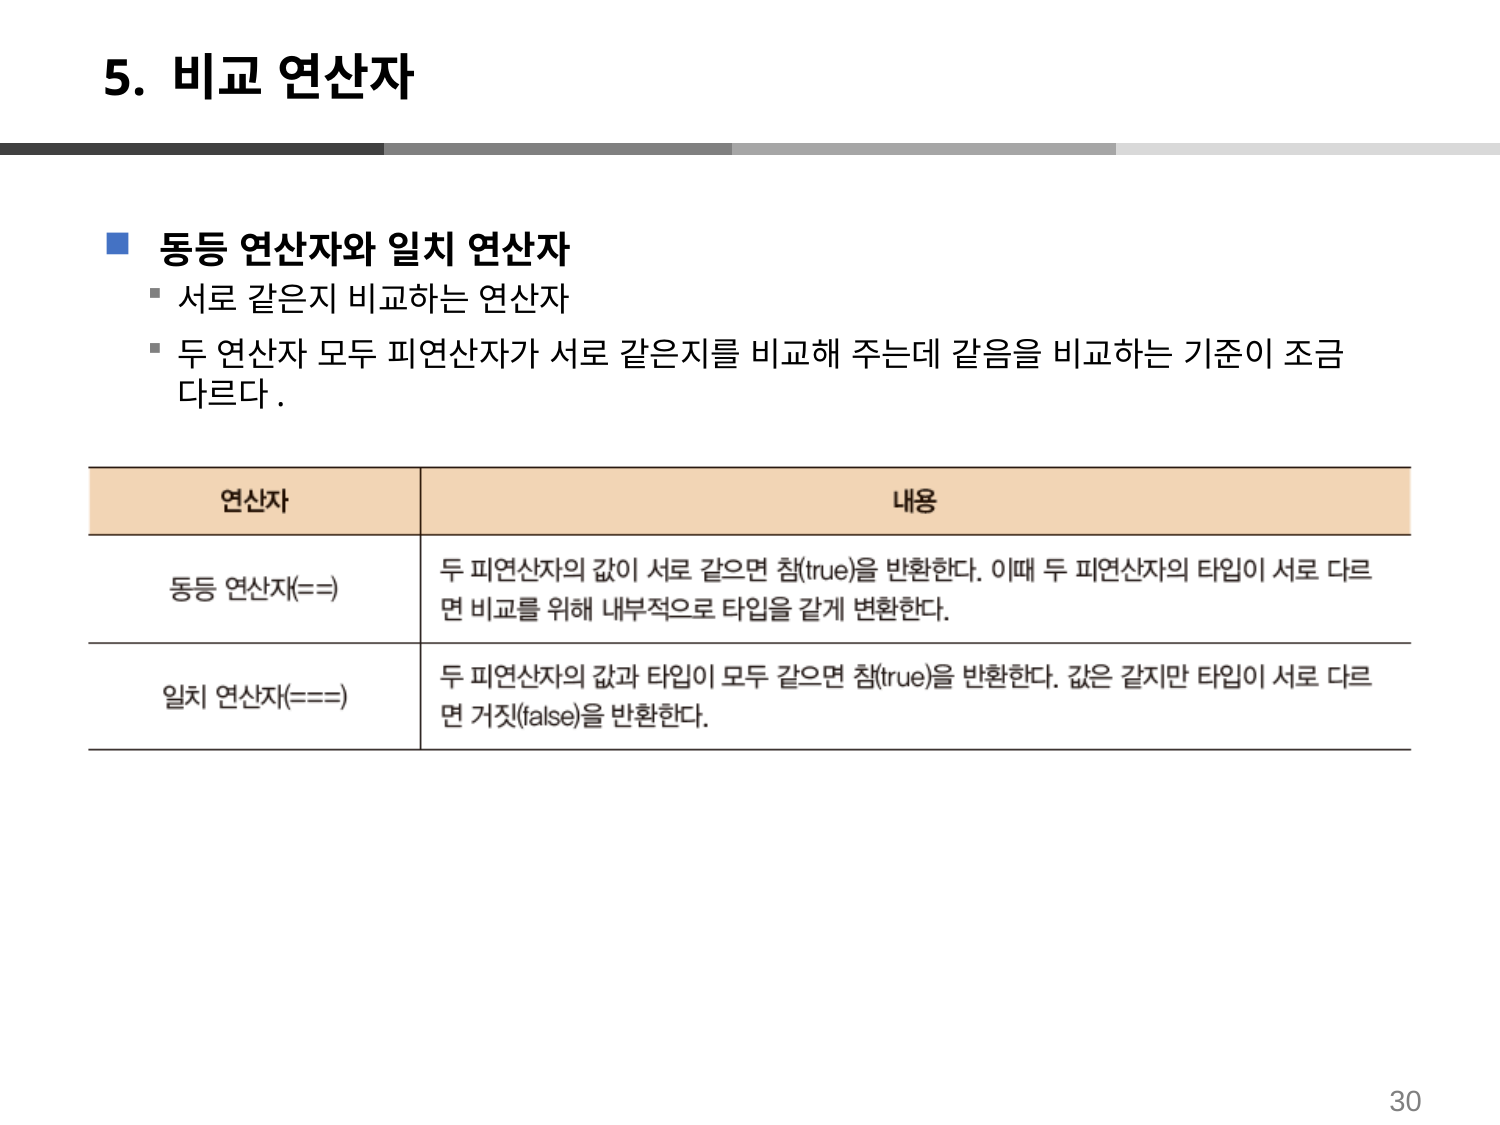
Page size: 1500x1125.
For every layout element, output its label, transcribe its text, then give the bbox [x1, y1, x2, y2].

title 5. 비교 연산자 [88, 30, 1211, 121]
picture [73, 445, 1427, 768]
list 동등 연산자와 일치 연산자 서로 같은지 비교하는 연산자 두 연산자 모두 피연산자가 서로 같은지를 비교해 주는데 같음을 비교하는 기준이 조금 다르다. [88, 196, 1436, 1083]
